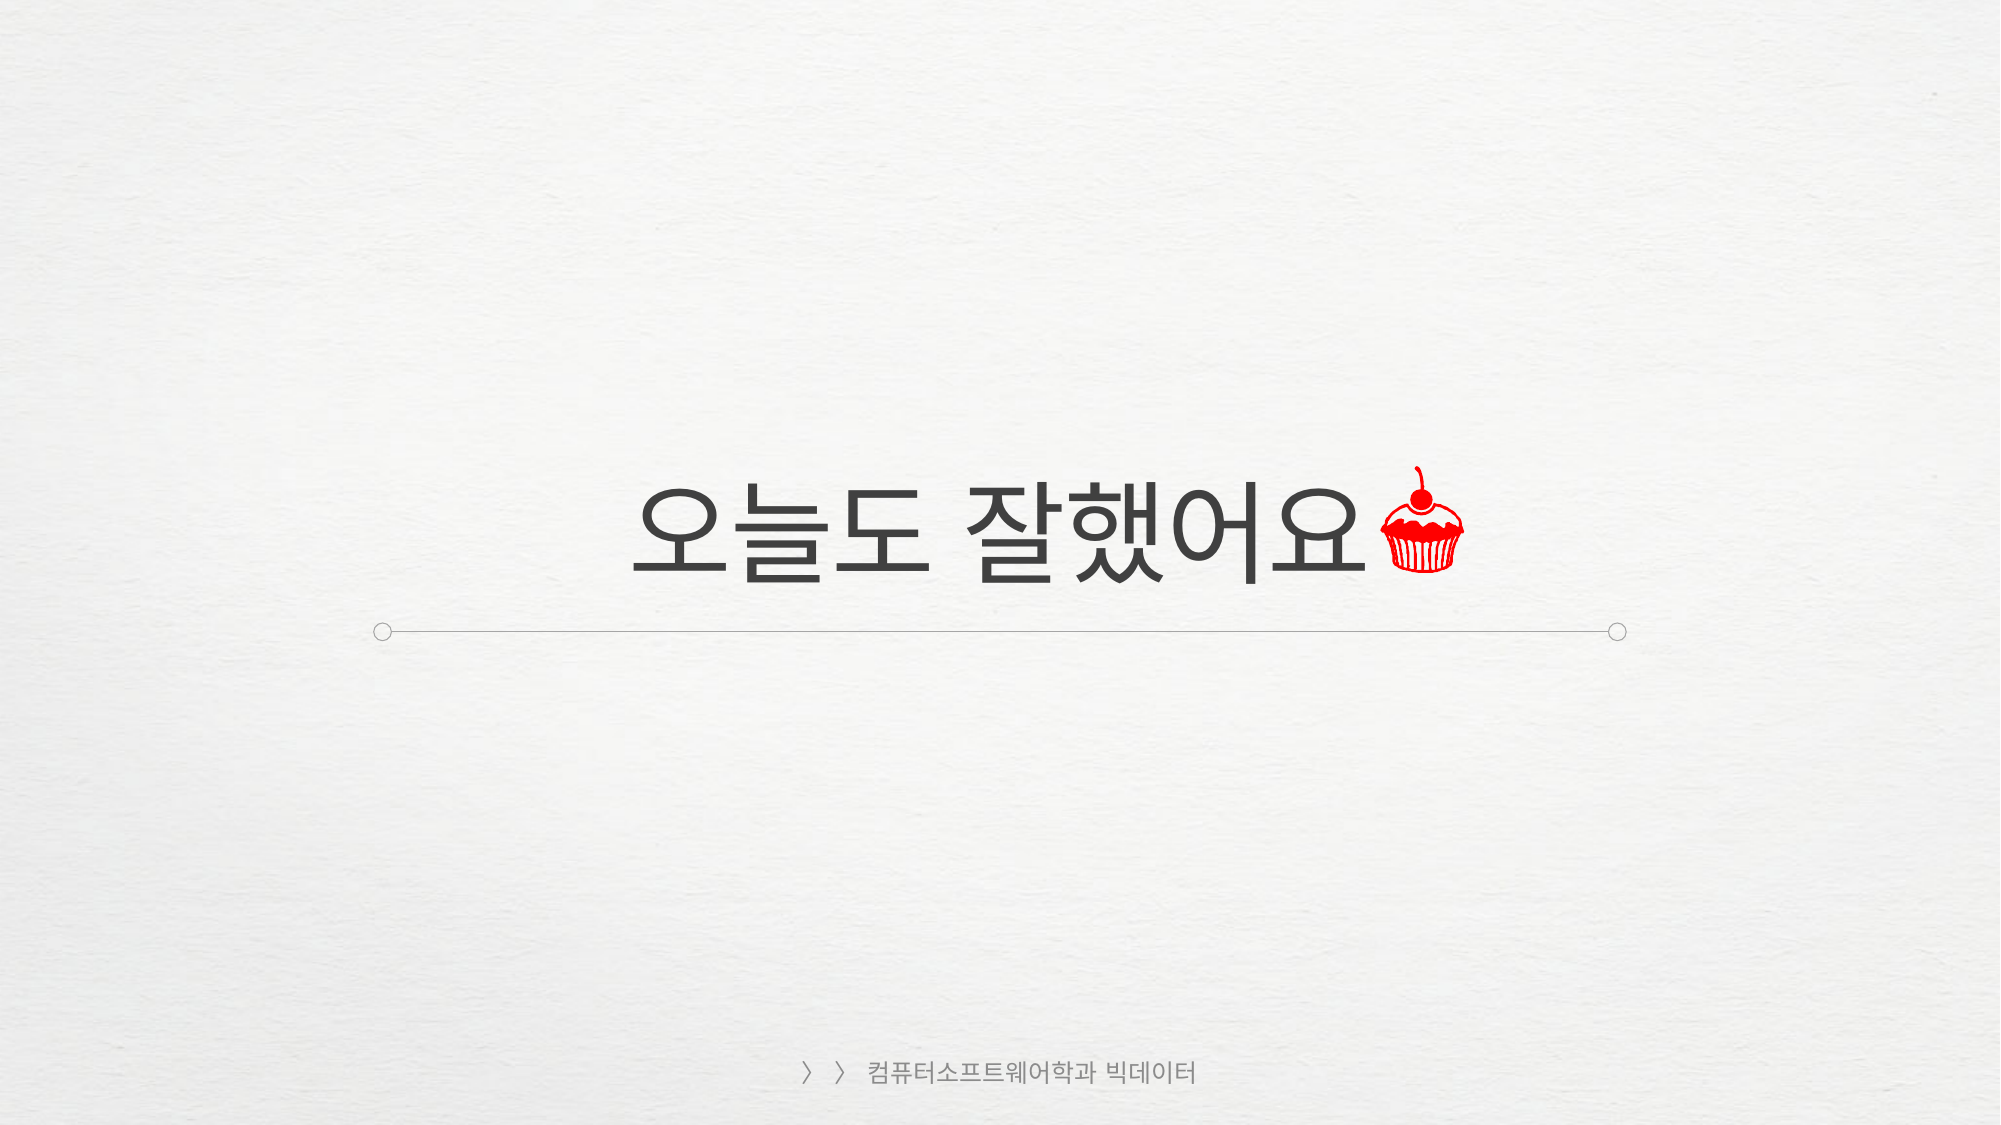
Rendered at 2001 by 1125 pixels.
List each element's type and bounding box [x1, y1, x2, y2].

text_box [373, 622, 1627, 641]
picture [0, 0, 2000, 1125]
